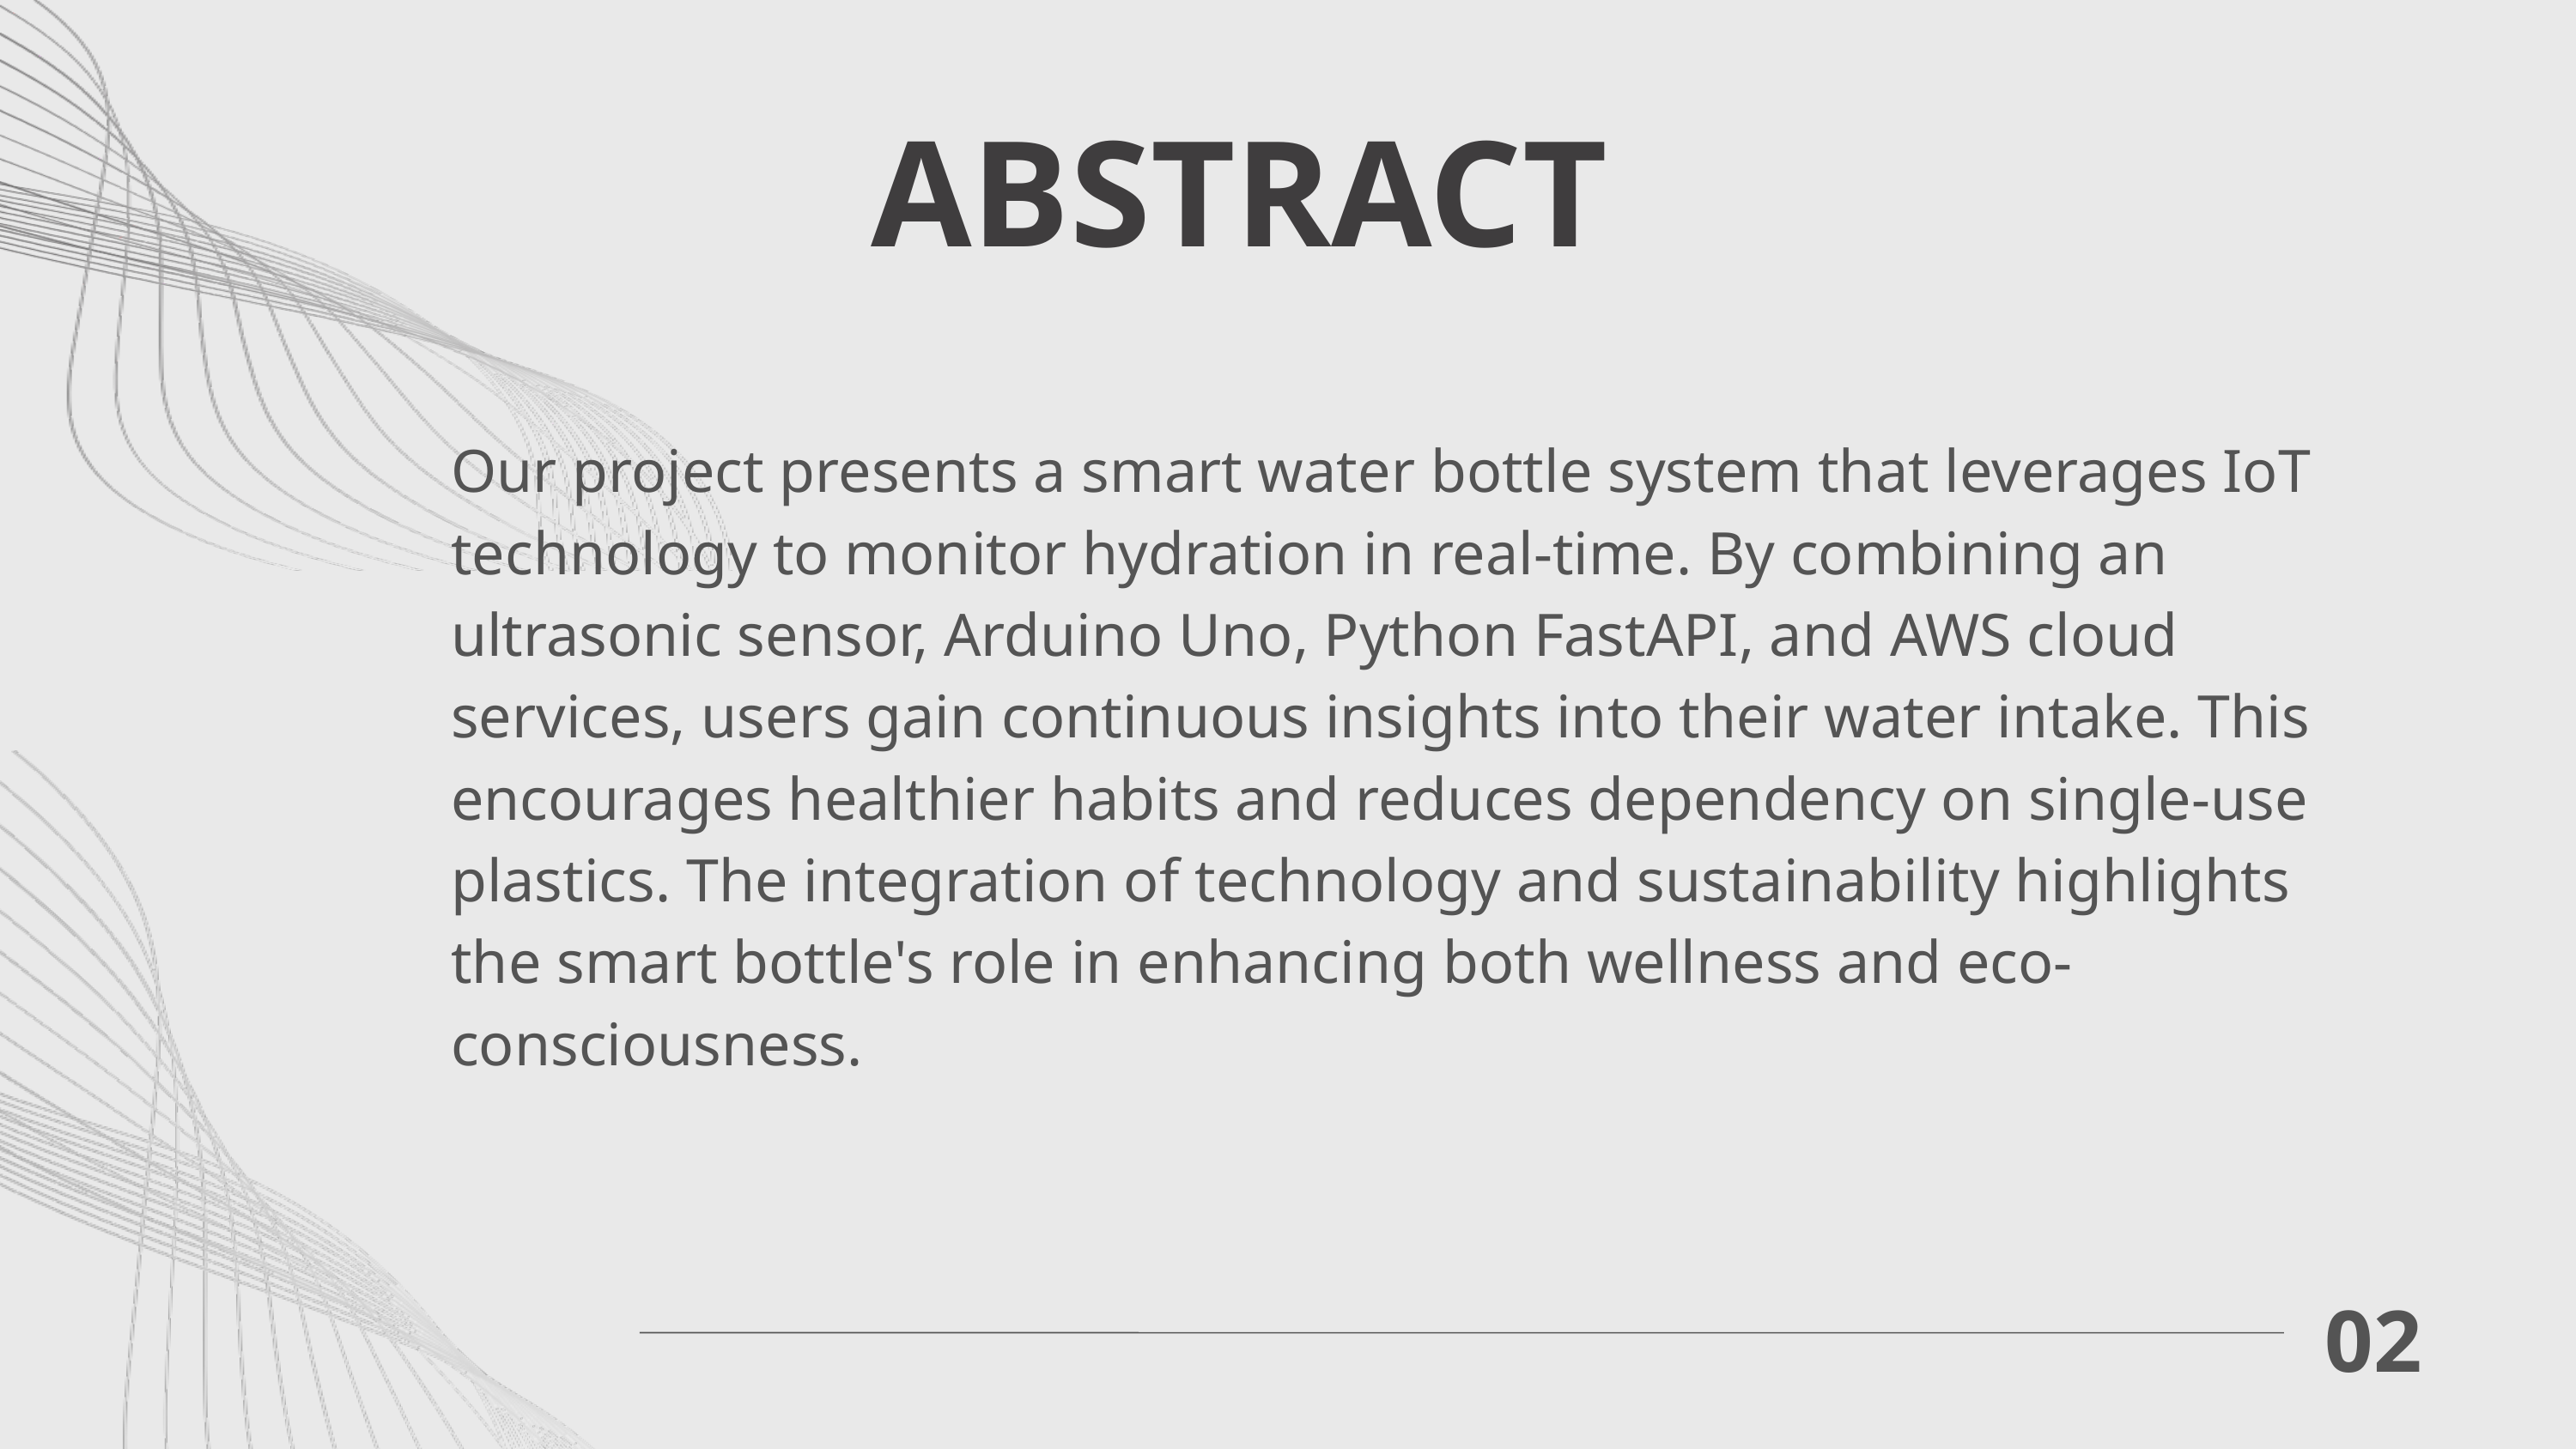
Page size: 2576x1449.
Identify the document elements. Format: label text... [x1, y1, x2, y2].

text_box ABSTRACT [591, 70, 1888, 276]
text_box 02 [2283, 1270, 2464, 1389]
text_box [0, 661, 678, 1449]
text_box Our project presents a smart water bottle system that leverages IoT technology to monitor hydration in real-time. By combining an ultrasonic sensor, Arduino Uno, Python FastAPI, and AWS cloud services, users gain continuous insights into their water intake. This encourages healthier habits and reduces dependency on single-use plastics. The integration of technology and sustainability highlights the smart bottle's role in enhancing both wellness and eco-consciousness. [451, 422, 2322, 1077]
text_box [0, 0, 733, 572]
